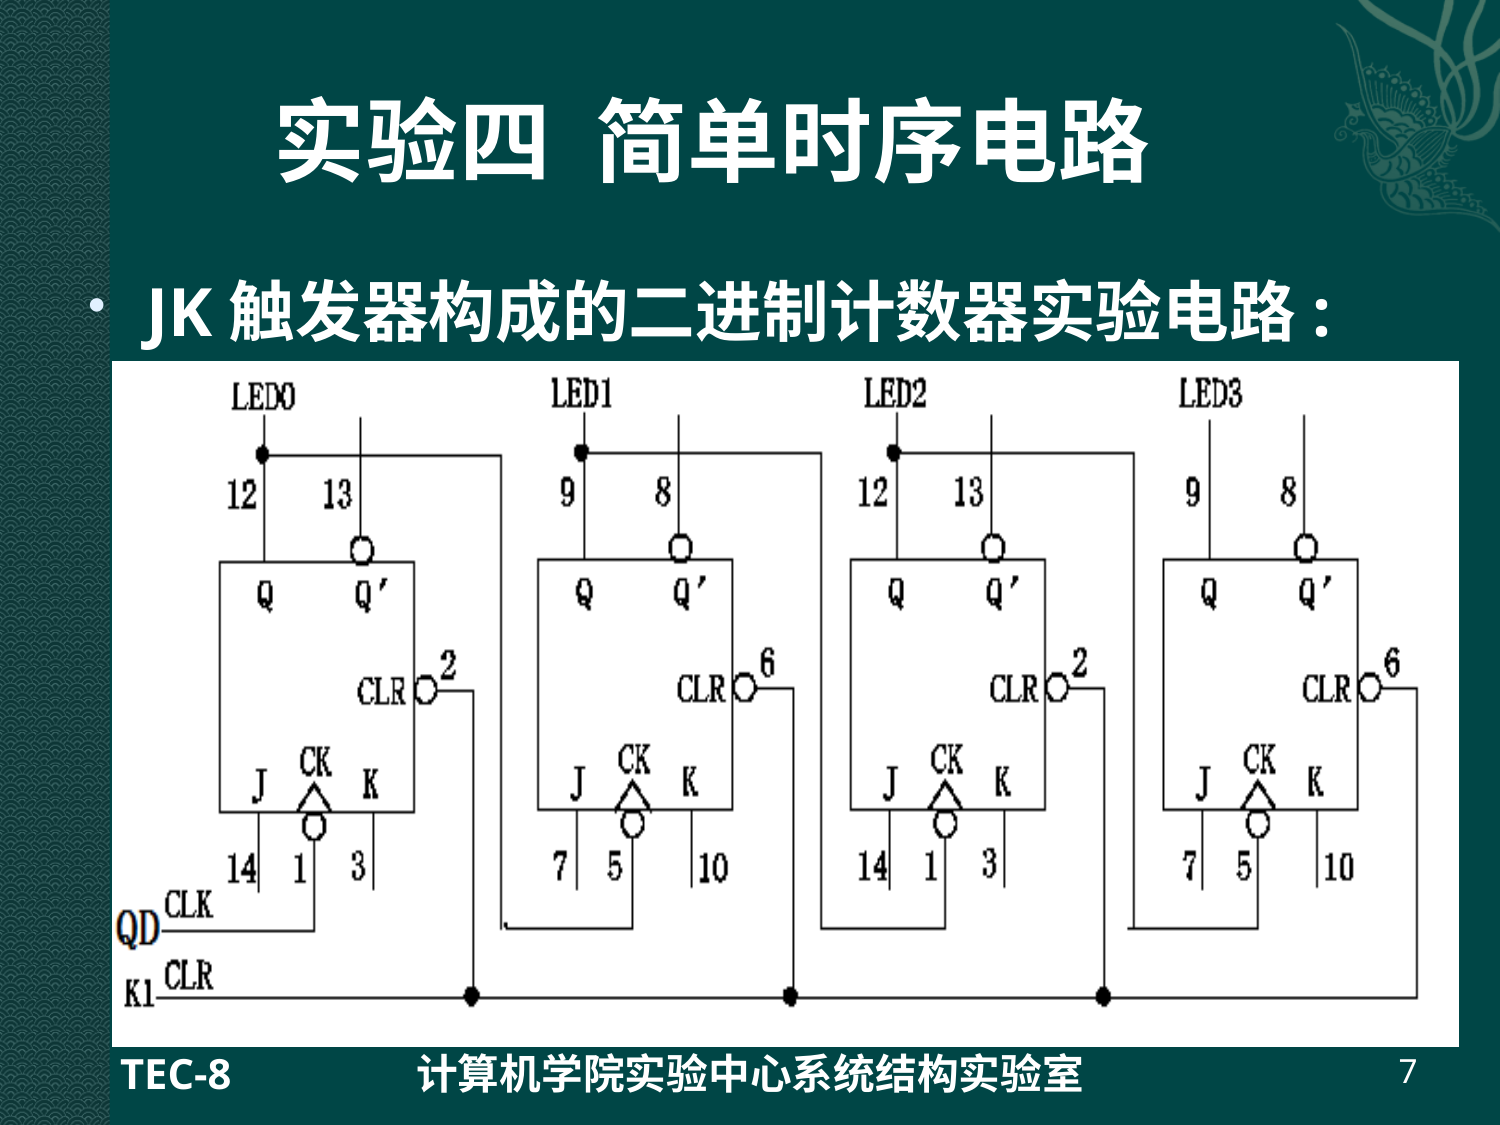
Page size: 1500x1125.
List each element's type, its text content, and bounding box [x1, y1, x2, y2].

picture [0, 0, 110, 1125]
list JK触发器构成的二进制计数器实验电路: [74, 262, 1426, 1006]
footer 计算机学院实验中心系统结构实验室 [76, 1042, 1074, 1103]
slide_number 7 [1074, 1077, 1425, 1103]
picture [111, 361, 1460, 1048]
title 实验四 简单时序电路 [75, 45, 1351, 233]
